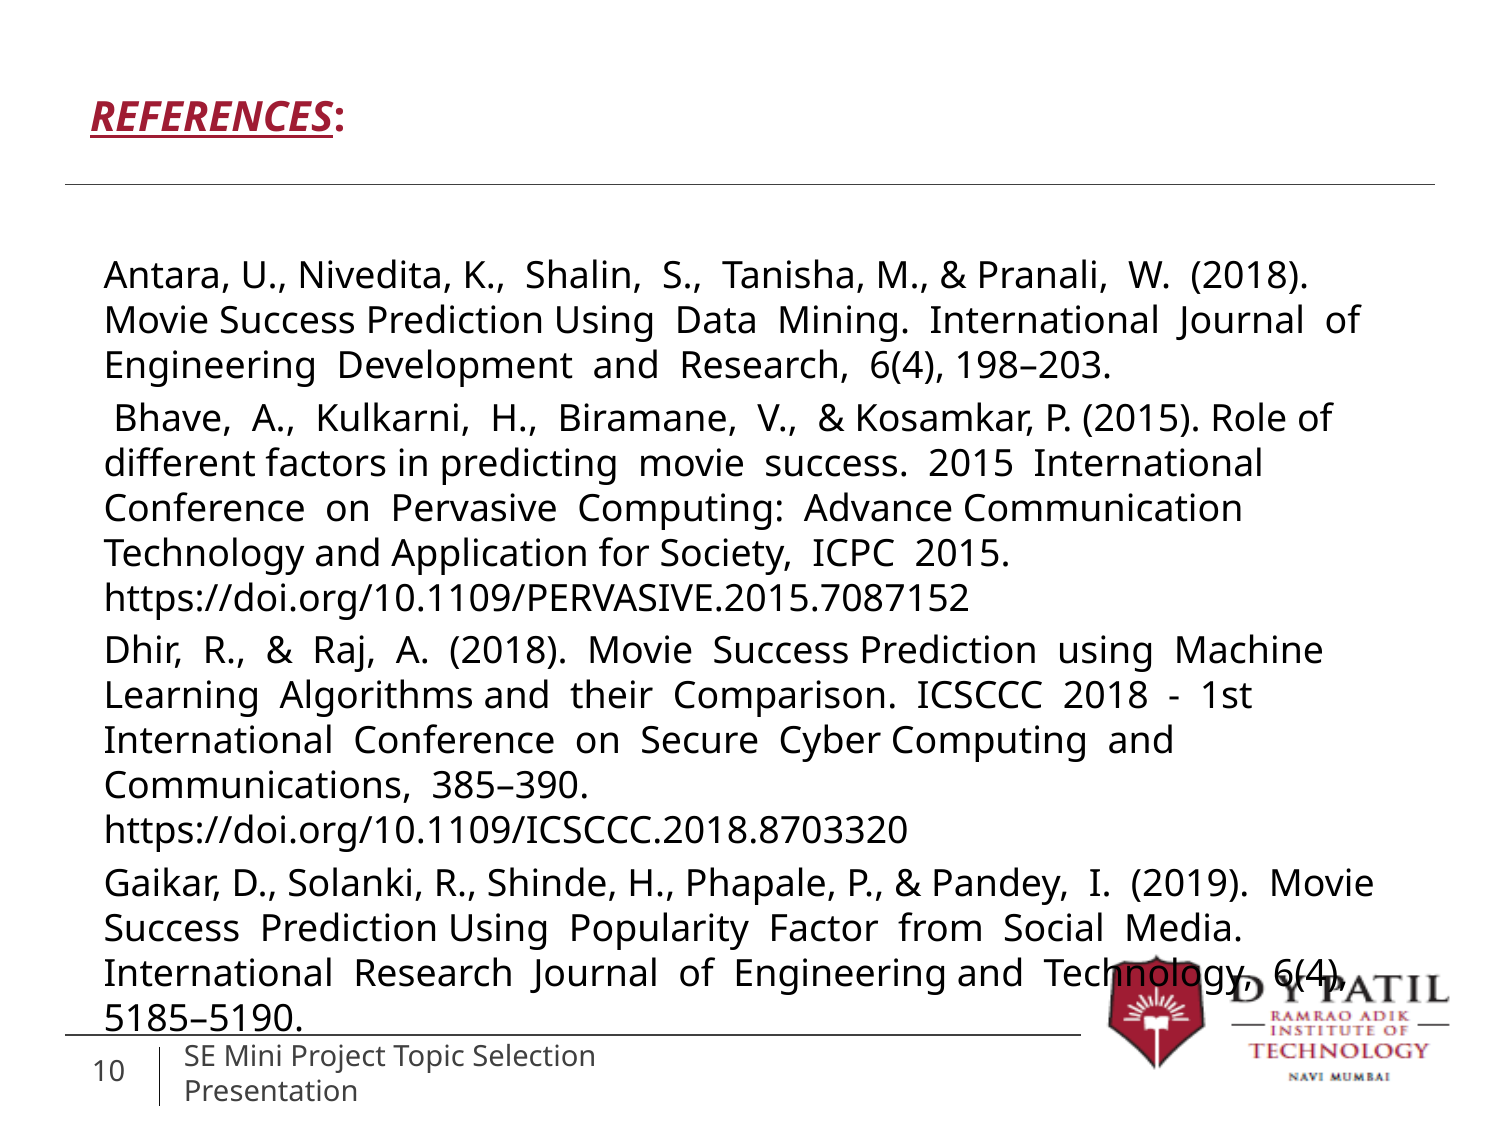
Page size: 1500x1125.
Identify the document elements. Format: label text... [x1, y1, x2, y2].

picture [1096, 940, 1500, 1125]
title REFERENCES: [75, 45, 1425, 185]
footer SE Mini Project Topic Selection Presentation [168, 1042, 644, 1103]
list Antara, U., Nivedita, K., Shalin, S., Tanisha, M., & Pranali, W. (2018). Movie Success Prediction Using Data Mining. International Journal of Engineering Development and Research, 6(4), 198–203. Bhave, A., Kulkarni, H., Biramane, V., & Kosamkar, P. (2015). Role of different factors in predicting movie success. 2015 International Conference on Pervasive Computing: Advance Communication Technology and Application for Society, ICPC 2015. https://doi.org/10.1109/PERVASIVE.2015.7087152 Dhir, R., & Raj, A. (2018). Movie Success Prediction using Machine Learning Algorithms and their Comparison. ICSCCC 2018 - 1st International Conference on Secure Cyber Computing and Communications, 385–390. https://doi.org/10.1109/ICSCCC.2018.8703320 Gaikar, D., Solanki, R., Shinde, H., Phapale, P., & Pandey, I. (2019). Movie Success Prediction Using Popularity Factor from Social Media. International Research Journal of Engineering and Technology, 6(4), 5185–5190. [88, 243, 1412, 905]
slide_number 10 [76, 1042, 155, 1103]
